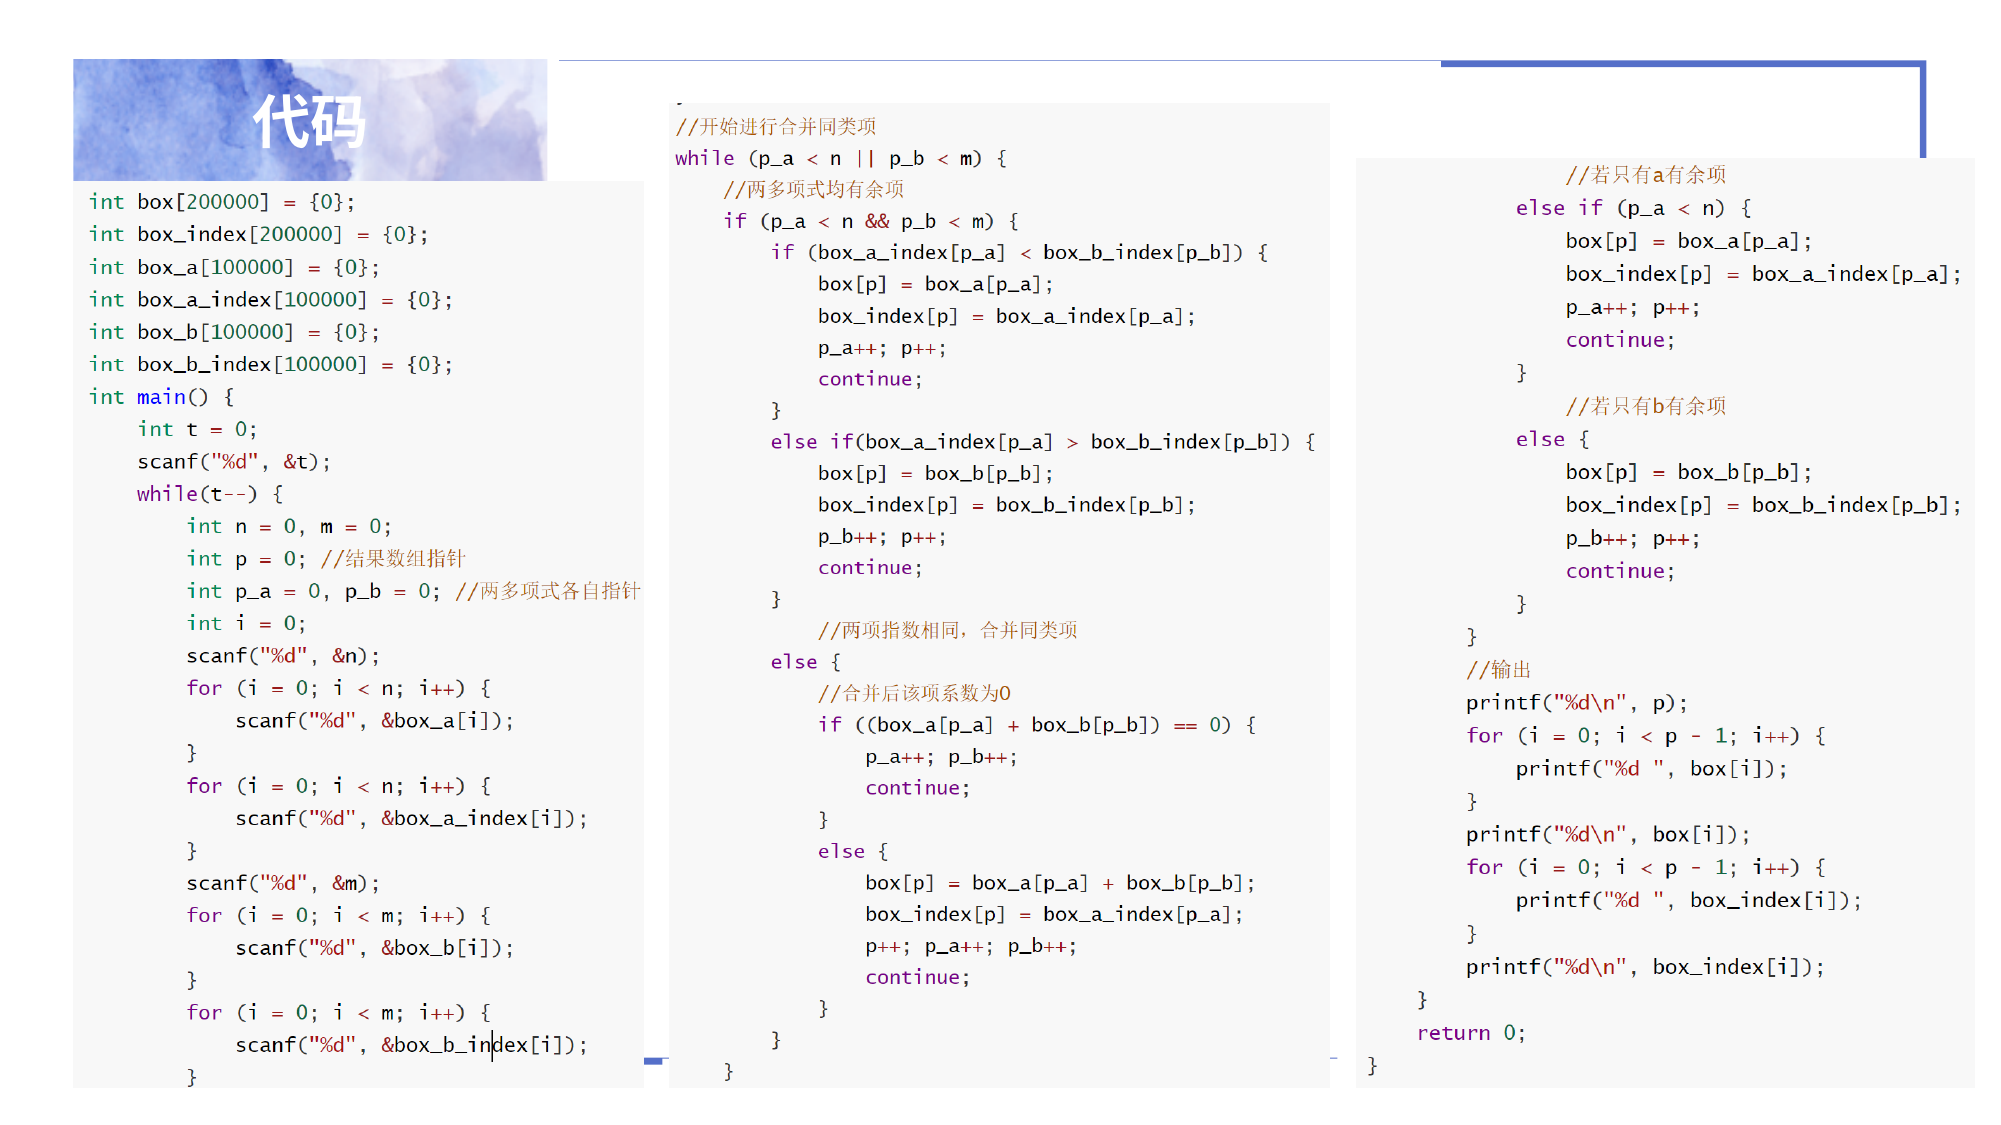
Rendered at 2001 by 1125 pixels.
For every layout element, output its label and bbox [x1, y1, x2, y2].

text_box [73, 59, 1927, 1066]
picture [1356, 158, 1975, 1088]
picture [669, 103, 1330, 1088]
picture [73, 181, 644, 1088]
